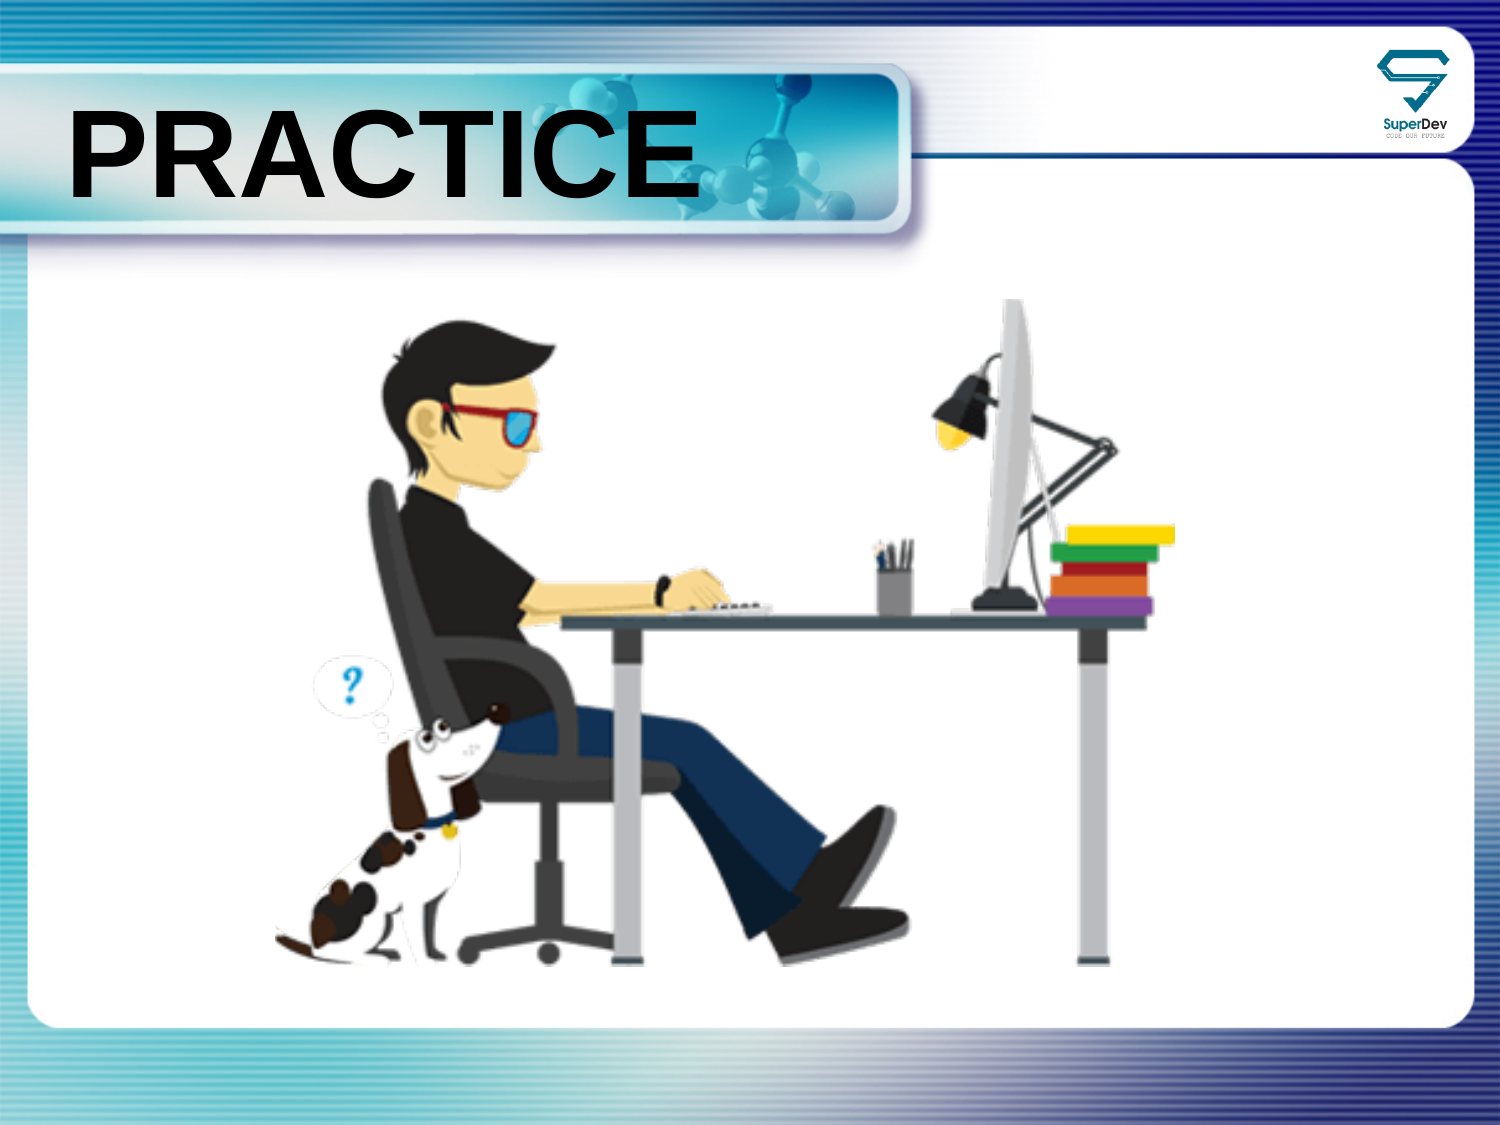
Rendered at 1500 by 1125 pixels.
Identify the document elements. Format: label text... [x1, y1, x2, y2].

picture [0, 0, 1500, 1125]
text_box practice [49, 74, 875, 220]
